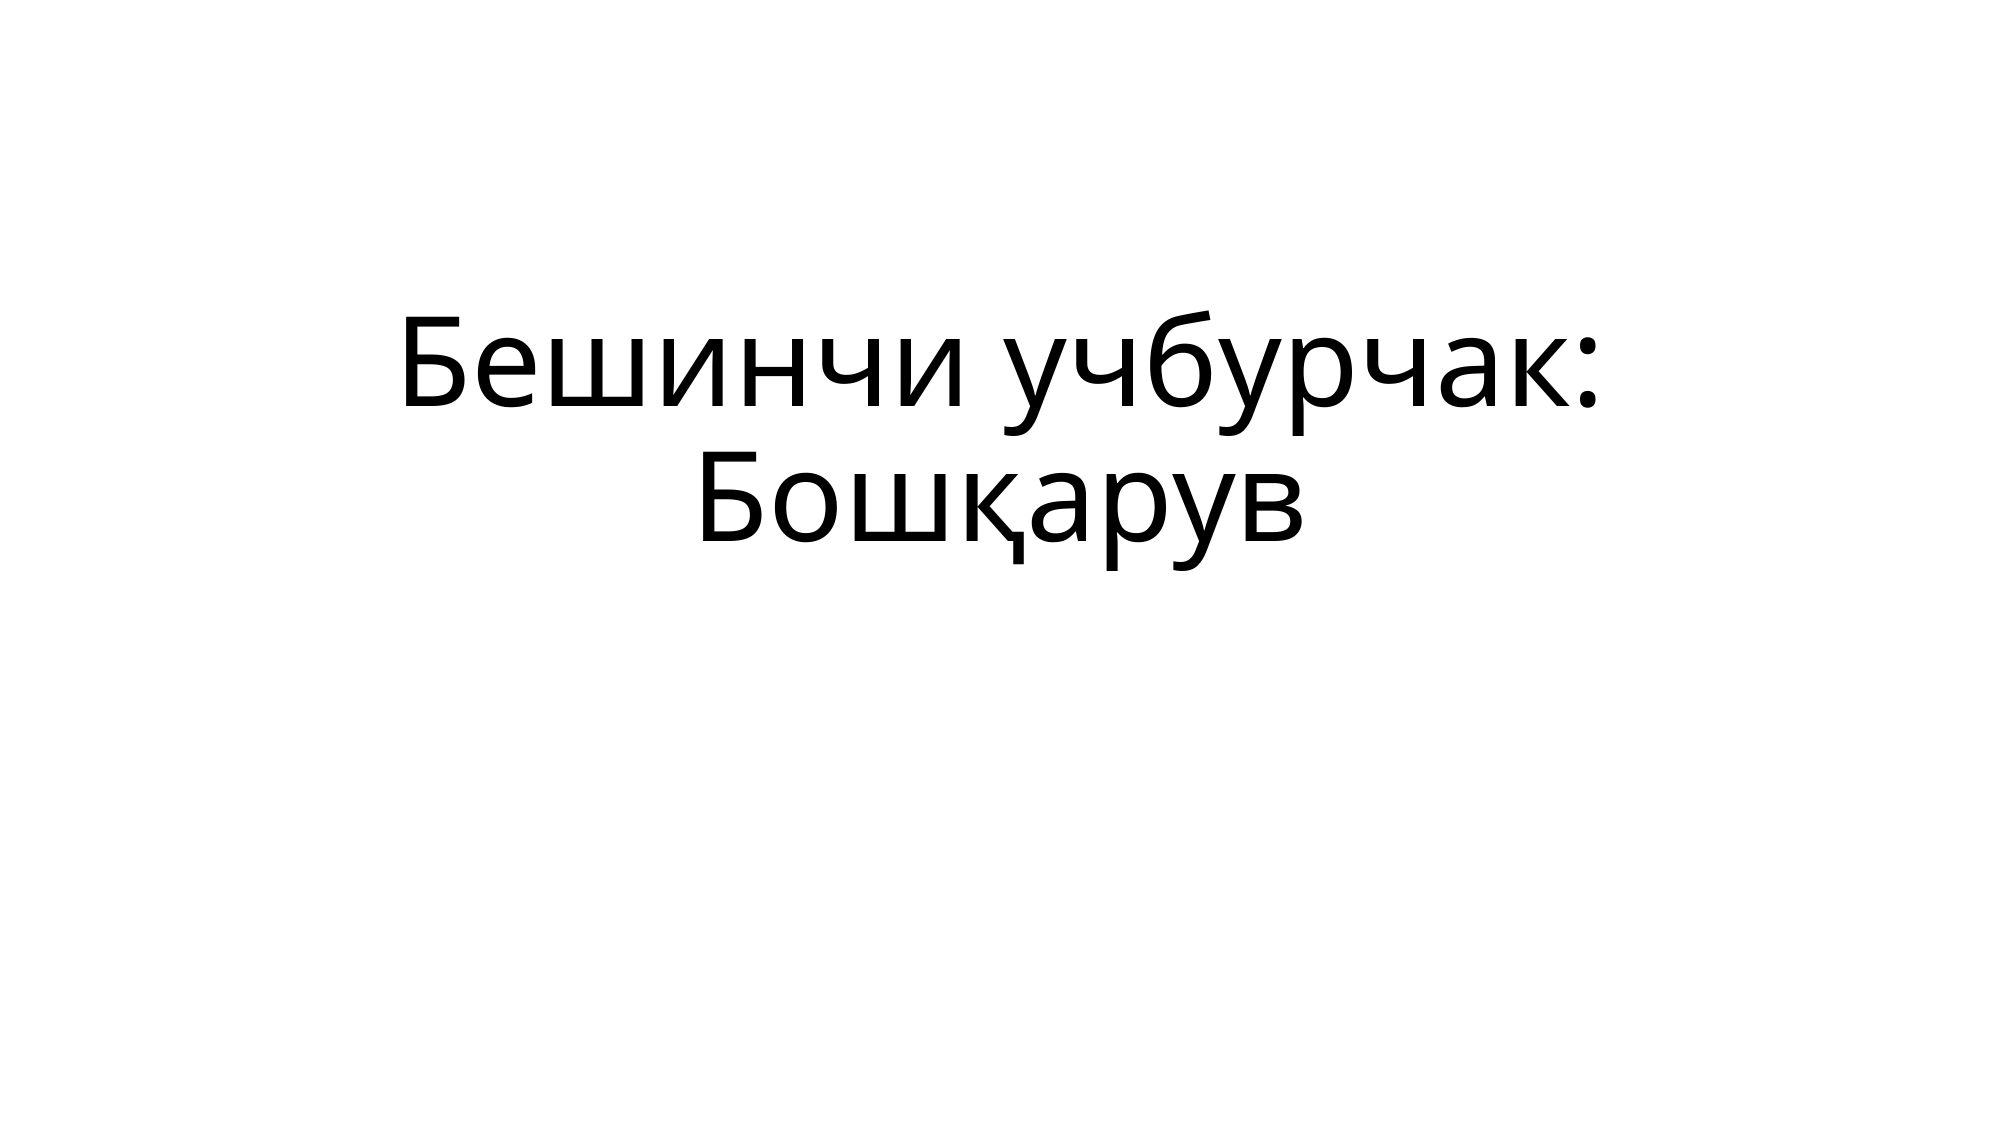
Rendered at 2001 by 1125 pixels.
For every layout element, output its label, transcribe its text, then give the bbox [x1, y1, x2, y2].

title Бешинчи учбурчак: Бошқарув [249, 184, 1750, 576]
